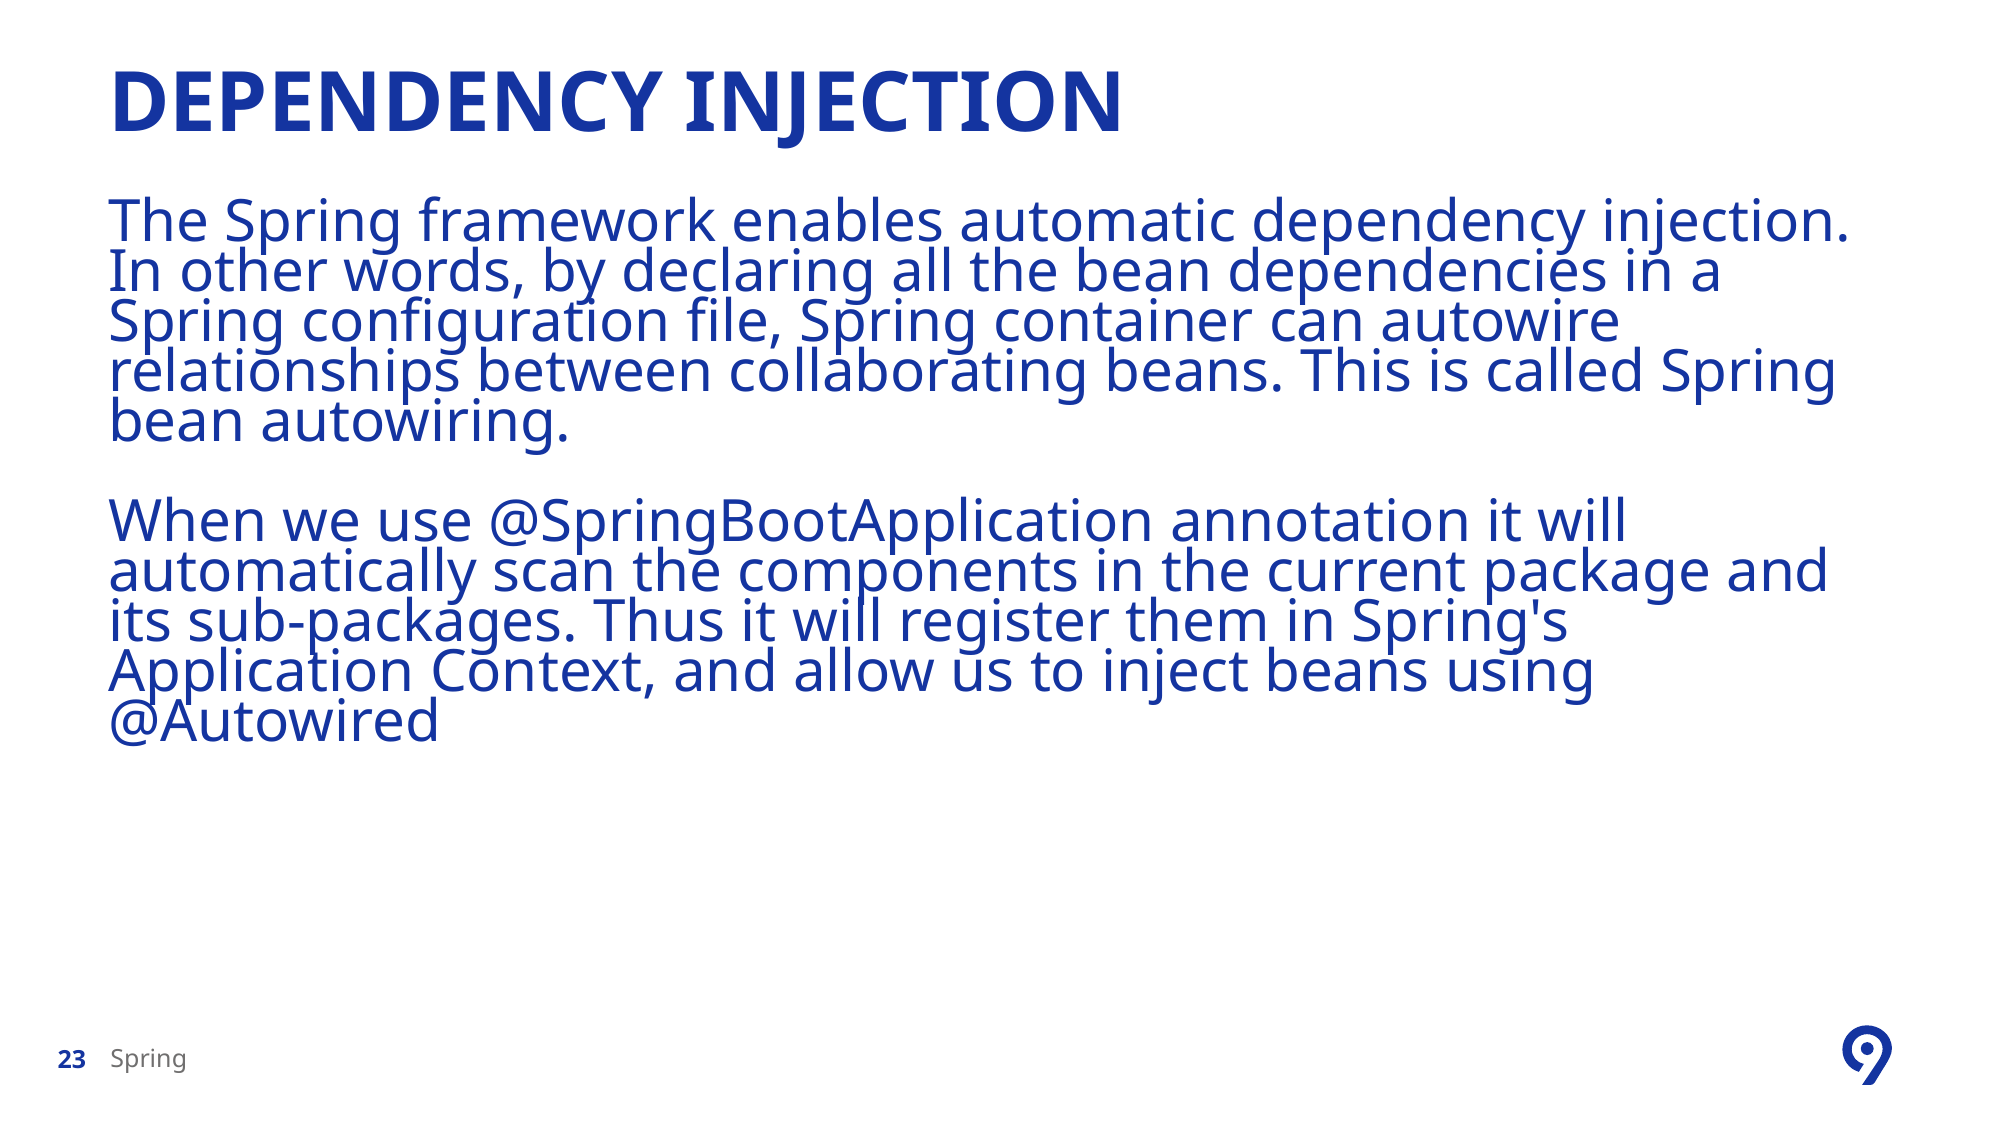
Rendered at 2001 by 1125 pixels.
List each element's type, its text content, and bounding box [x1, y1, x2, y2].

footer Spring [110, 1045, 1573, 1077]
list The Spring framework enables automatic dependency injection. In other words, by declaring all the bean dependencies in a Spring configuration file, Spring container can autowire relationships between collaborating beans. This is called Spring bean autowiring. When we use @SpringBootApplication annotation it will automatically scan the components in the current package and its sub-packages. Thus it will register them in Spring's Application Context, and allow us to inject beans using @Autowired [108, 203, 1855, 988]
slide_number 23 [57, 1045, 103, 1077]
title DEPENDENCY INJECTION [108, 48, 1868, 173]
